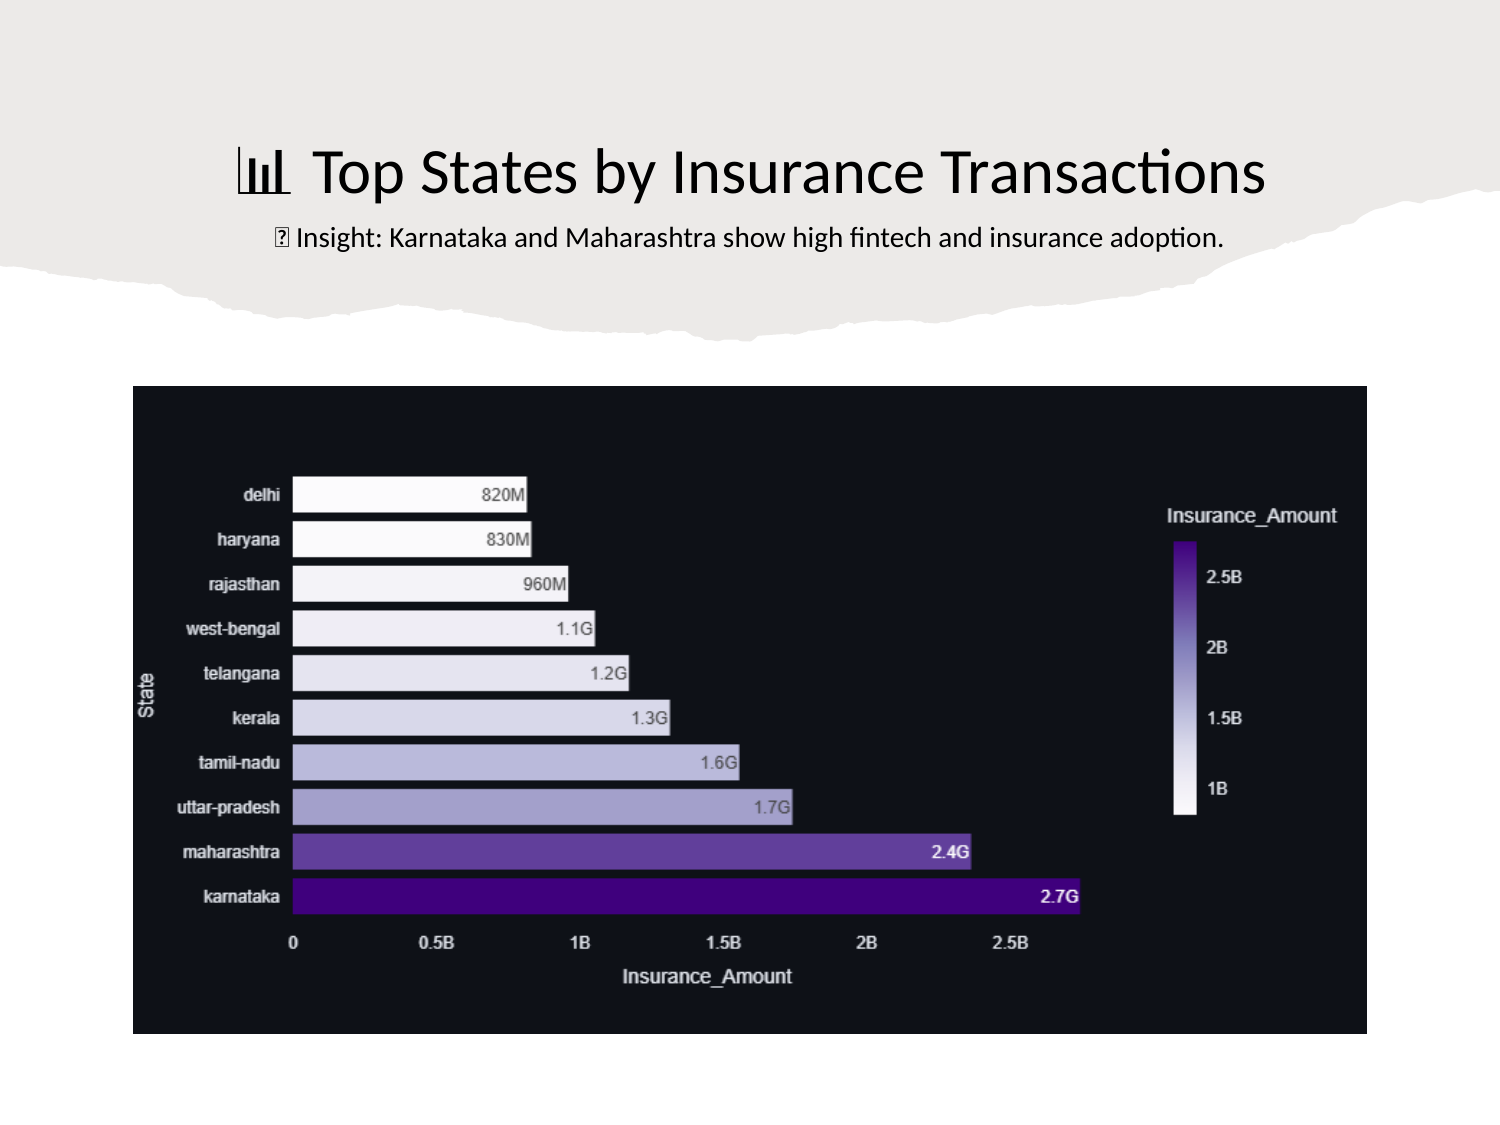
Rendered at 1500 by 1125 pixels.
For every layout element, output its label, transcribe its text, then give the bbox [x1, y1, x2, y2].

text_box 📊 Top States by Insurance Transactions [101, 81, 1398, 216]
text_box 🧠 Insight: Karnataka and Maharashtra show high fintech and insurance adoption. [231, 215, 1269, 281]
text_box [0, 192, 1500, 1125]
picture [132, 385, 1367, 1035]
text_box [0, 0, 1500, 344]
